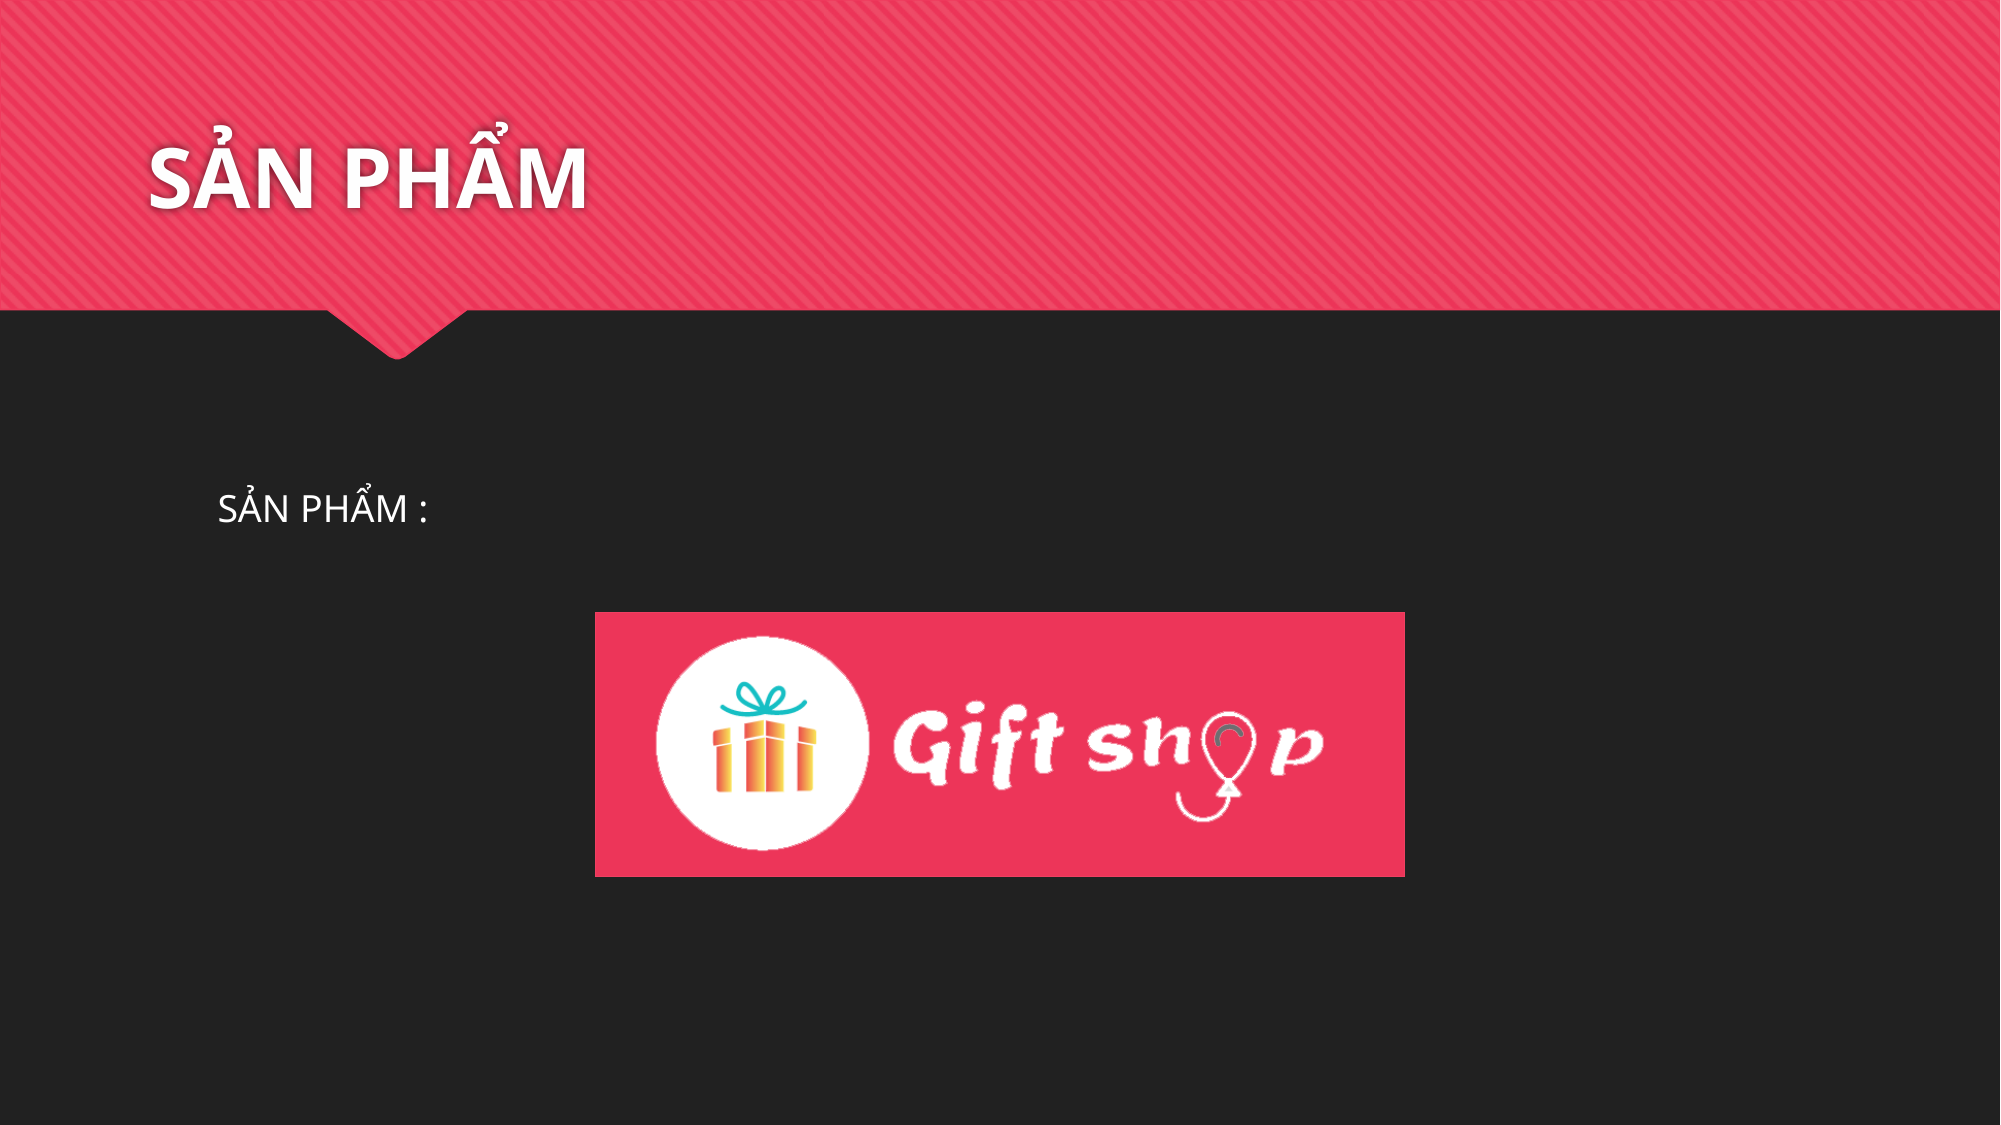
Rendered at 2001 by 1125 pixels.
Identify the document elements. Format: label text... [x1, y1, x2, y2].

text_box SẢN PHẨM : [202, 477, 1405, 583]
title SẢN PHẨM [132, 73, 1868, 233]
picture [595, 612, 1405, 877]
